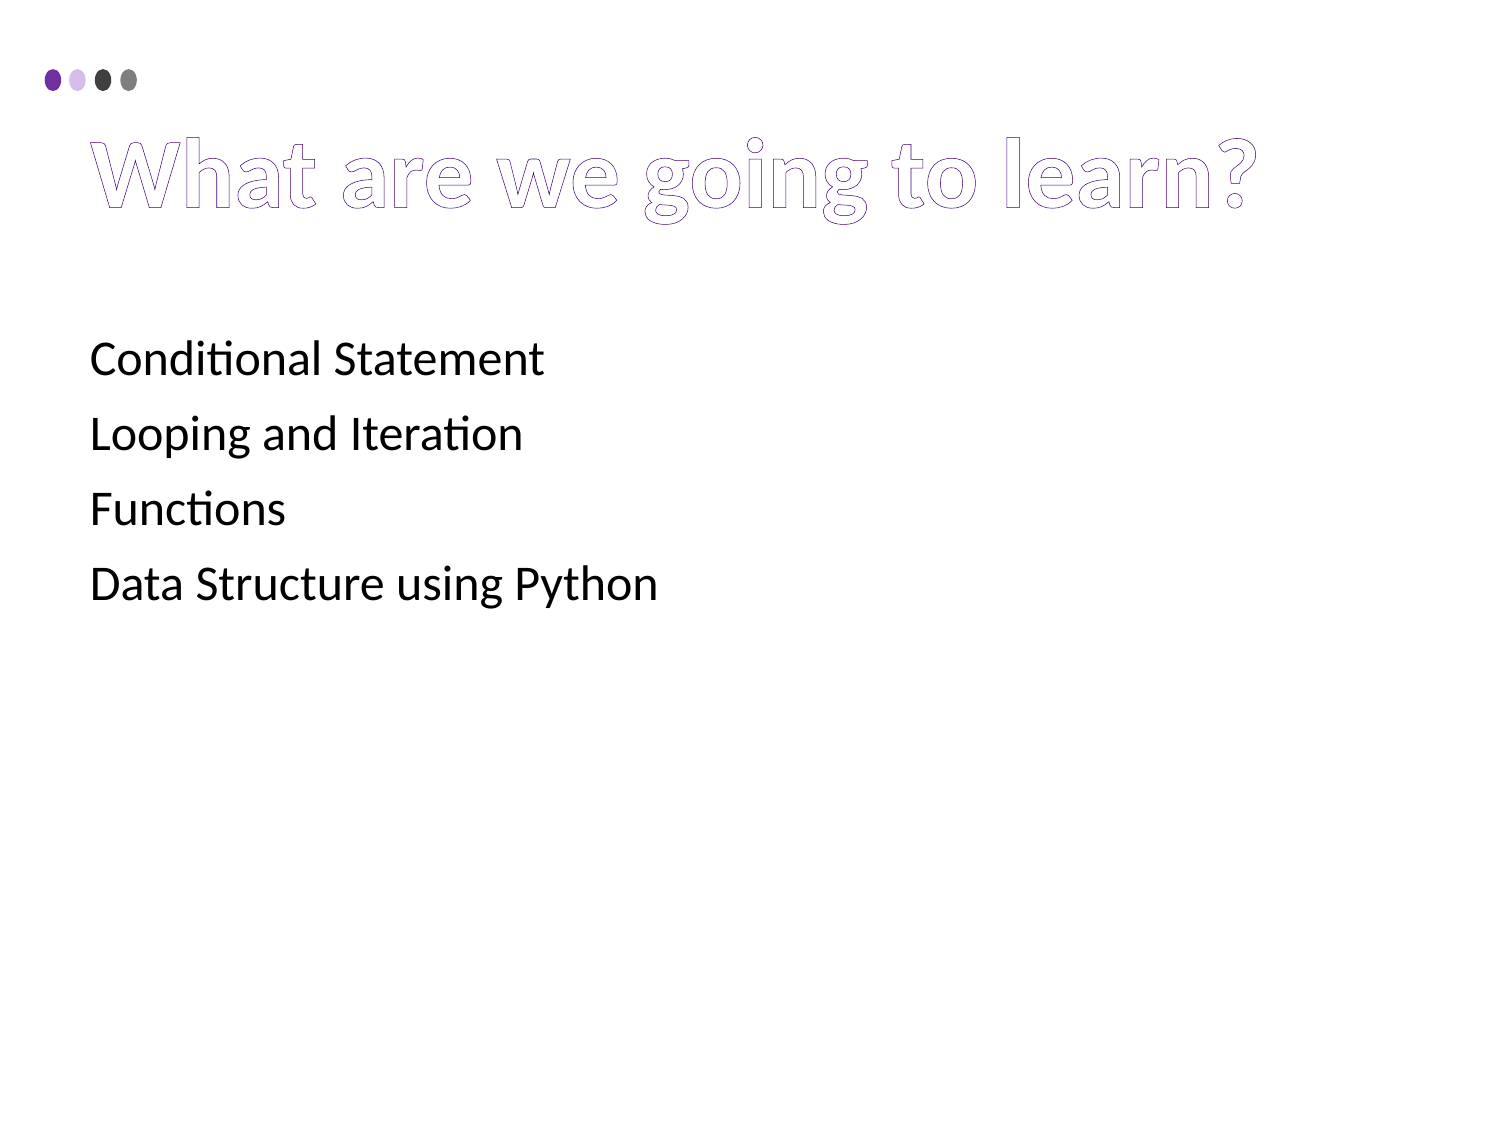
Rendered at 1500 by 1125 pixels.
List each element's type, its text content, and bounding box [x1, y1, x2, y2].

text_box Conditional Statement Looping and Iteration Functions Data Structure using Python [74, 324, 1425, 638]
text_box What are we going to learn? [74, 99, 1500, 235]
